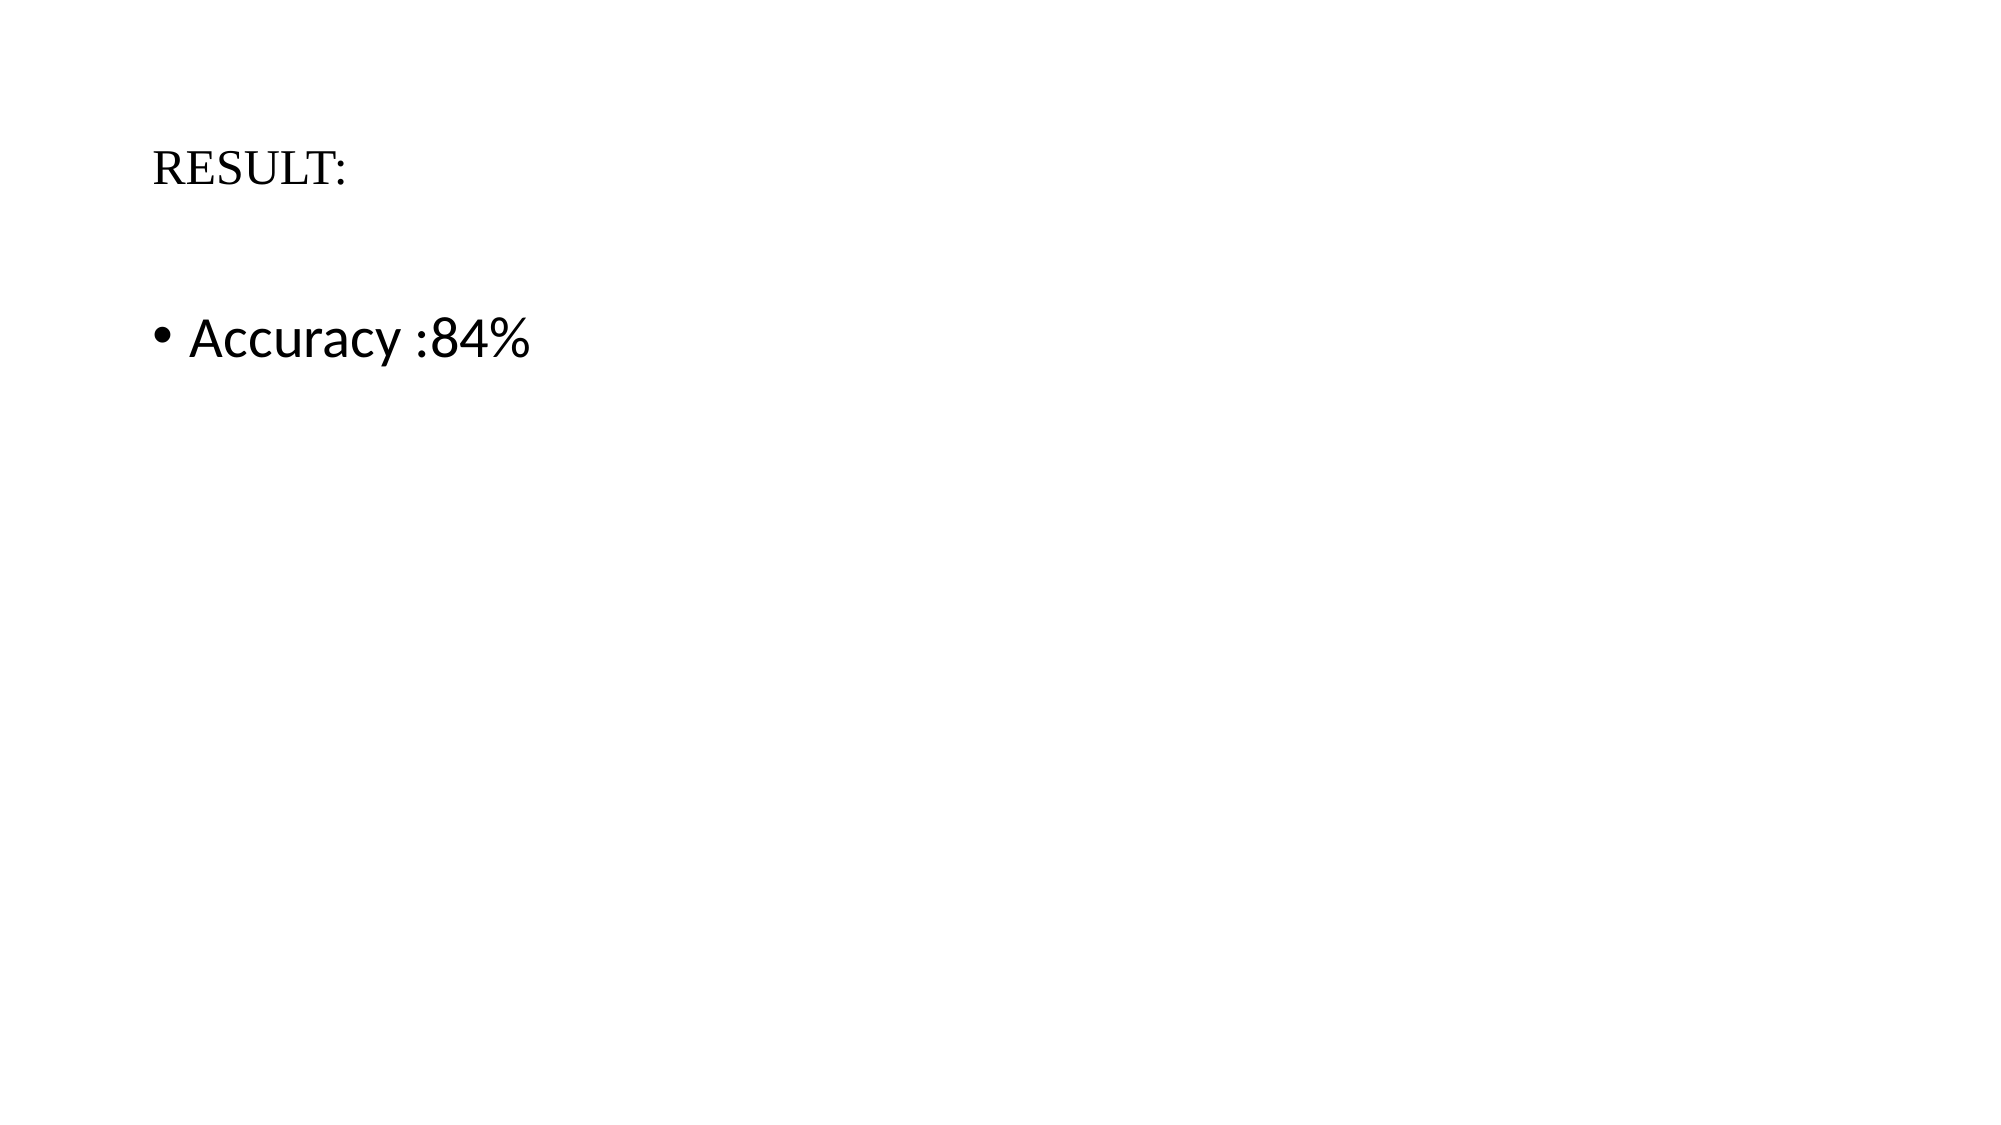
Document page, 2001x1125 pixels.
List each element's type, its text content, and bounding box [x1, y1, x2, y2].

list Accuracy :84% [137, 299, 1863, 1014]
title RESULT: [137, 59, 1863, 278]
